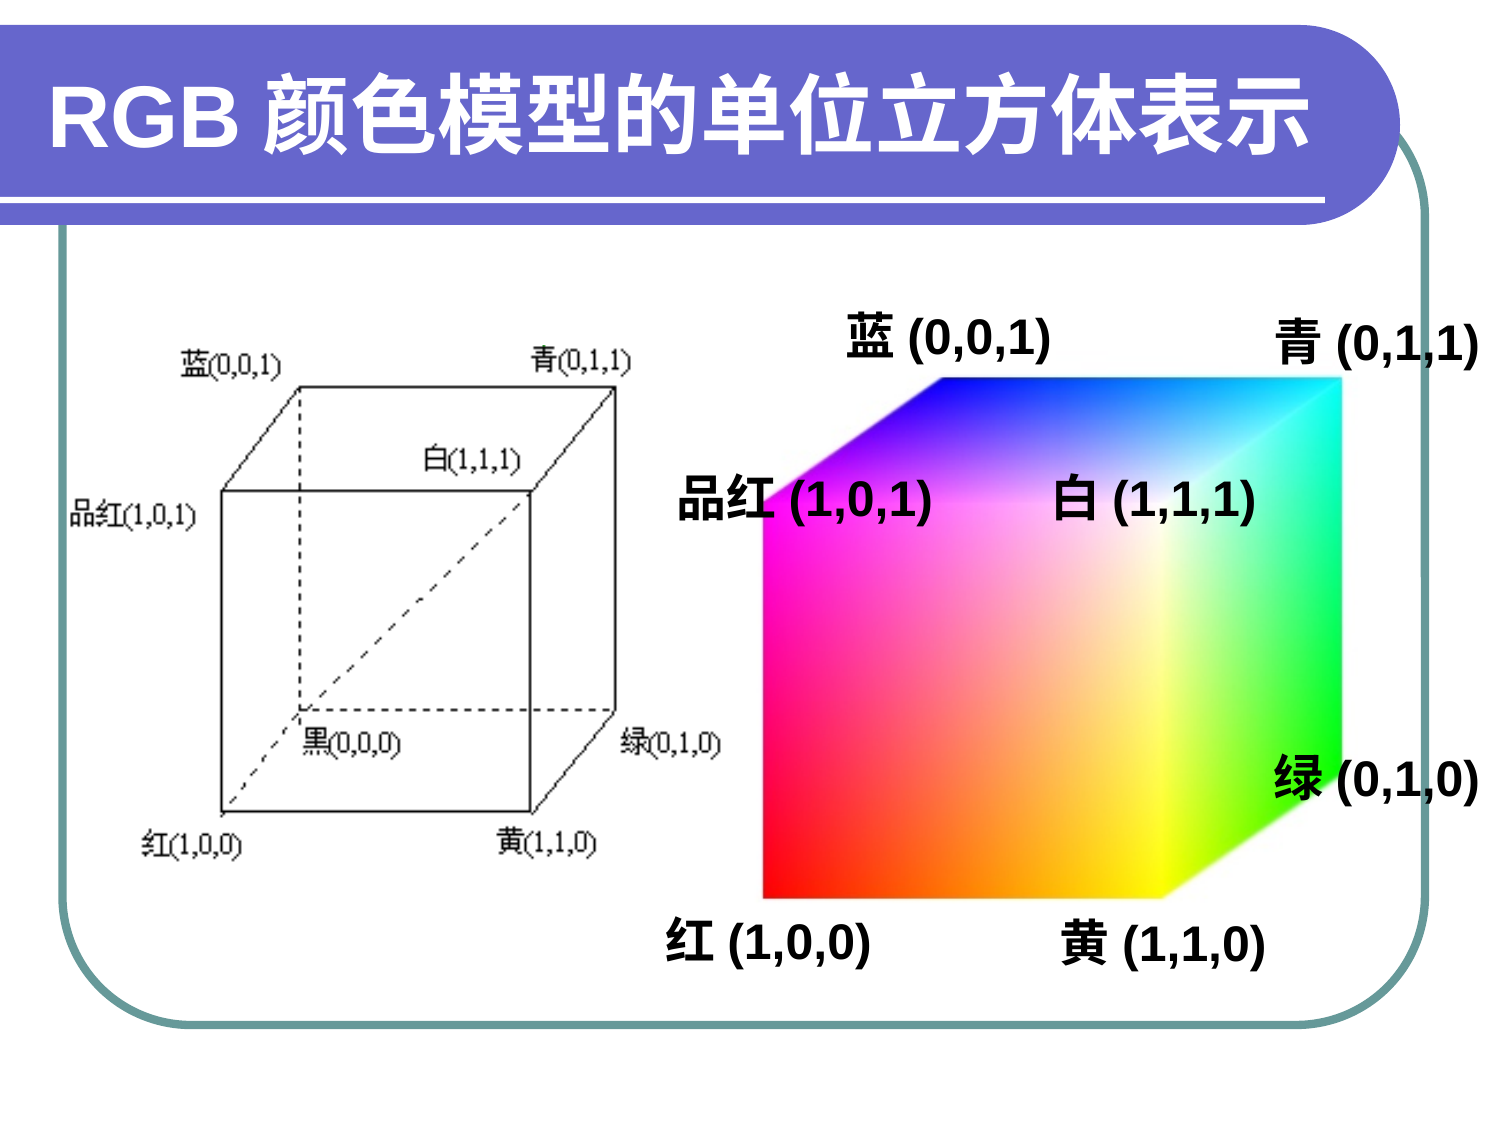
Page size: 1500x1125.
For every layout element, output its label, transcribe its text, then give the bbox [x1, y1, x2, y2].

text_box 绿(0,1,0) [1377, 739, 1500, 815]
text_box 黄(1,1,0) [1045, 933, 1287, 980]
text_box 青(0,1,1) [1258, 303, 1500, 379]
text_box 蓝(0,0,1) [830, 296, 1072, 349]
picture [731, 350, 1372, 924]
text_box 红(1,0,0) [650, 902, 892, 978]
picture [68, 345, 723, 864]
title RGB颜色模型的单位立方体表示 [32, 37, 1347, 188]
